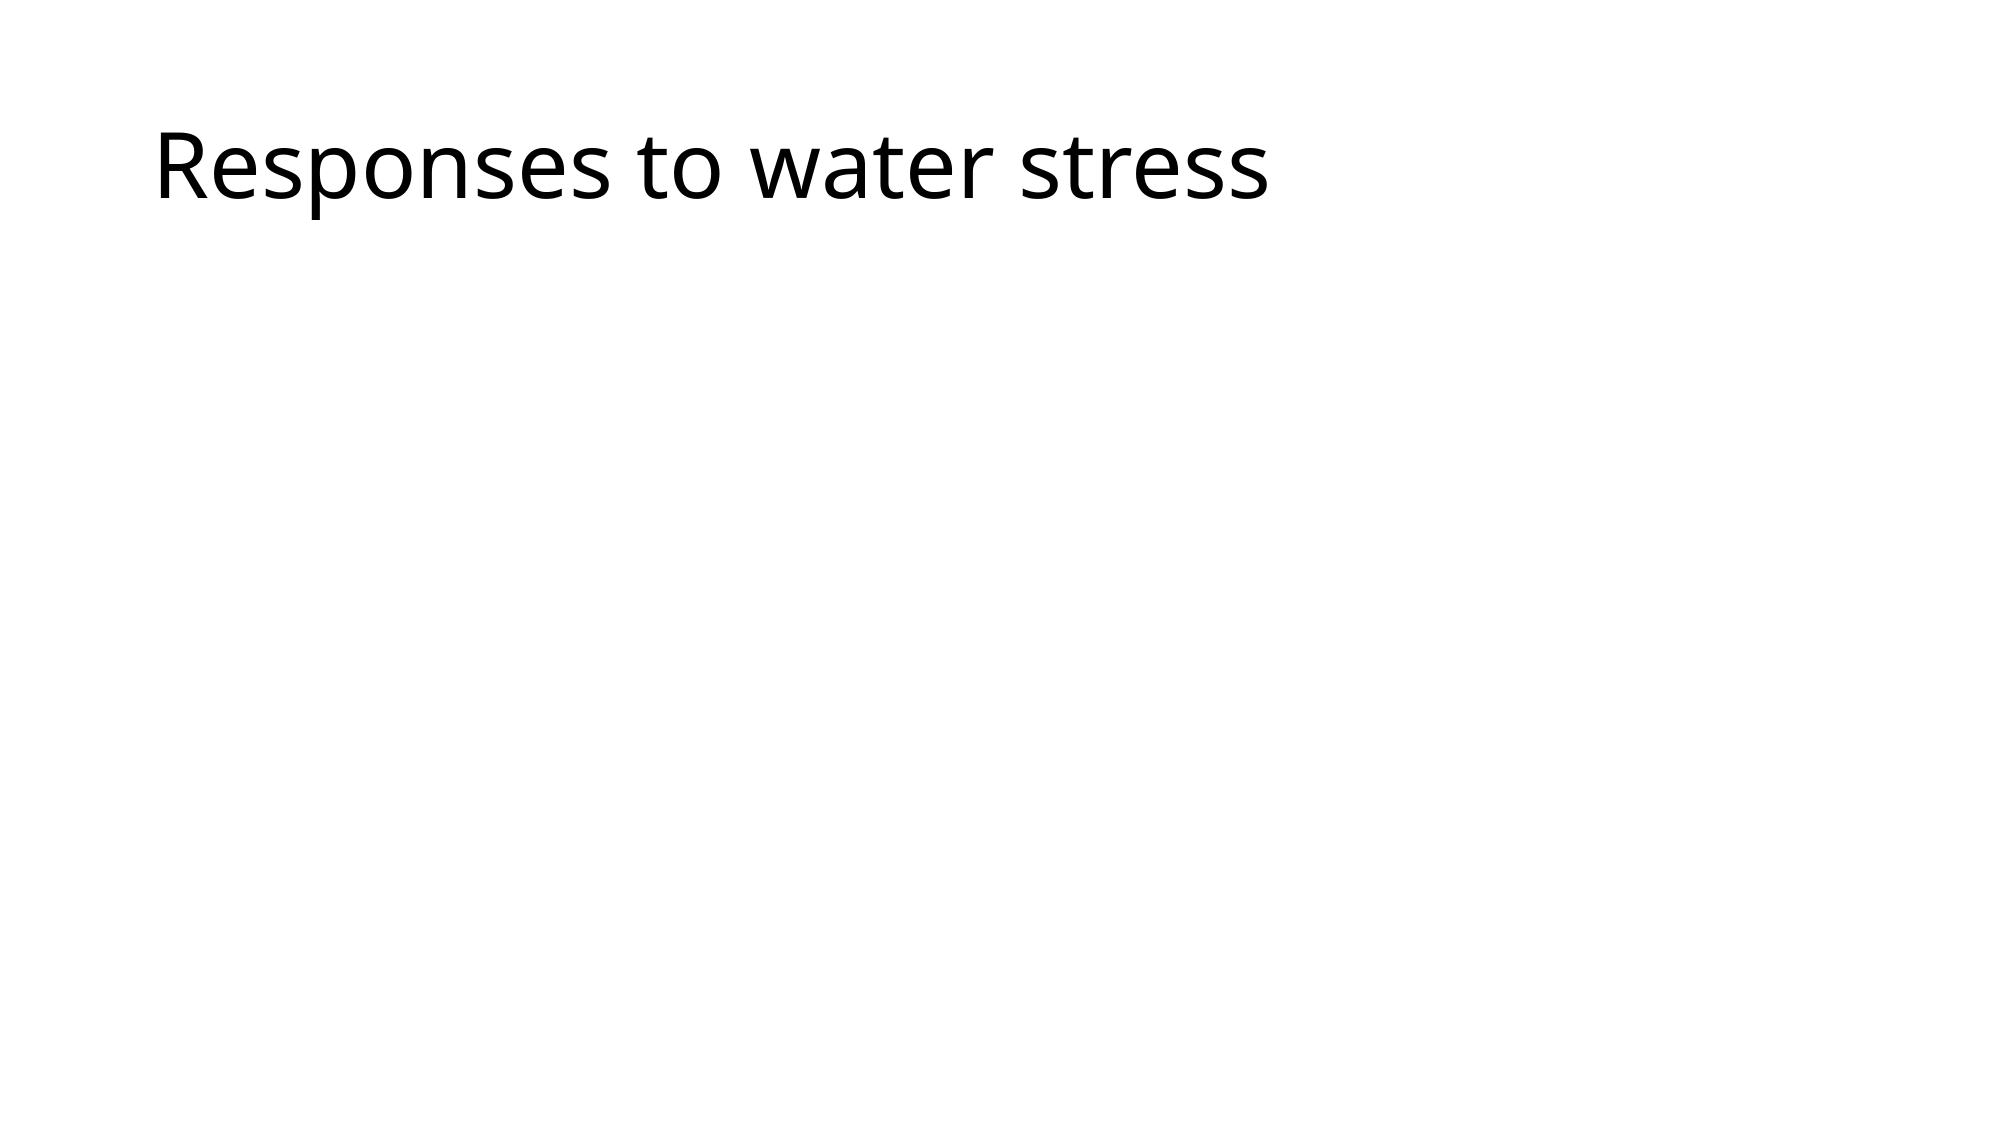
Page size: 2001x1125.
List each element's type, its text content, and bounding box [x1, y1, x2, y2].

title Responses to water stress [137, 59, 1863, 278]
